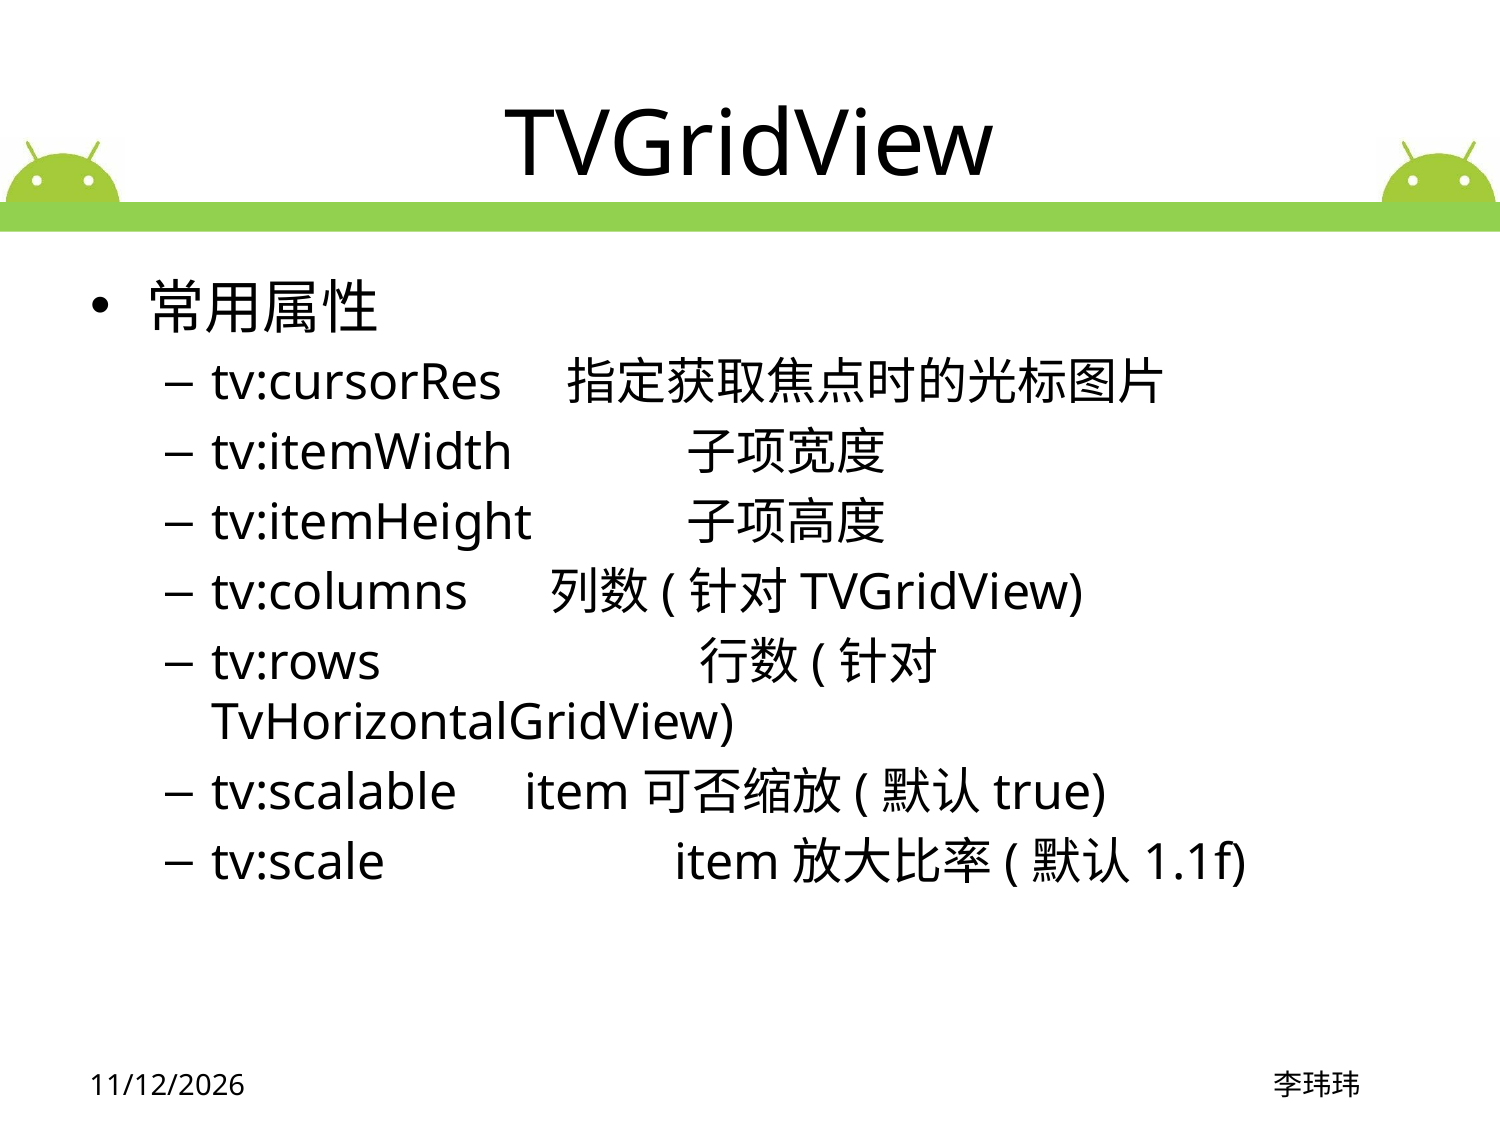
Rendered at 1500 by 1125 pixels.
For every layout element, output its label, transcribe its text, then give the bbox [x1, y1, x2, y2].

picture [1425, 137, 1500, 202]
list 常用属性 tv:cursorRes 指定获取焦点时的光标图片 tv:itemWidth 子项宽度 tv:itemHeight 子项高度 tv:columns 列数(针对TVGridView) tv:rows 行数(针对TvHorizontalGridView) tv:scalable item可否缩放(默认true) tv:scale item放大比率(默认1.1f) [75, 262, 1425, 1106]
picture [0, 137, 75, 202]
title TVGridView [75, 45, 1425, 233]
